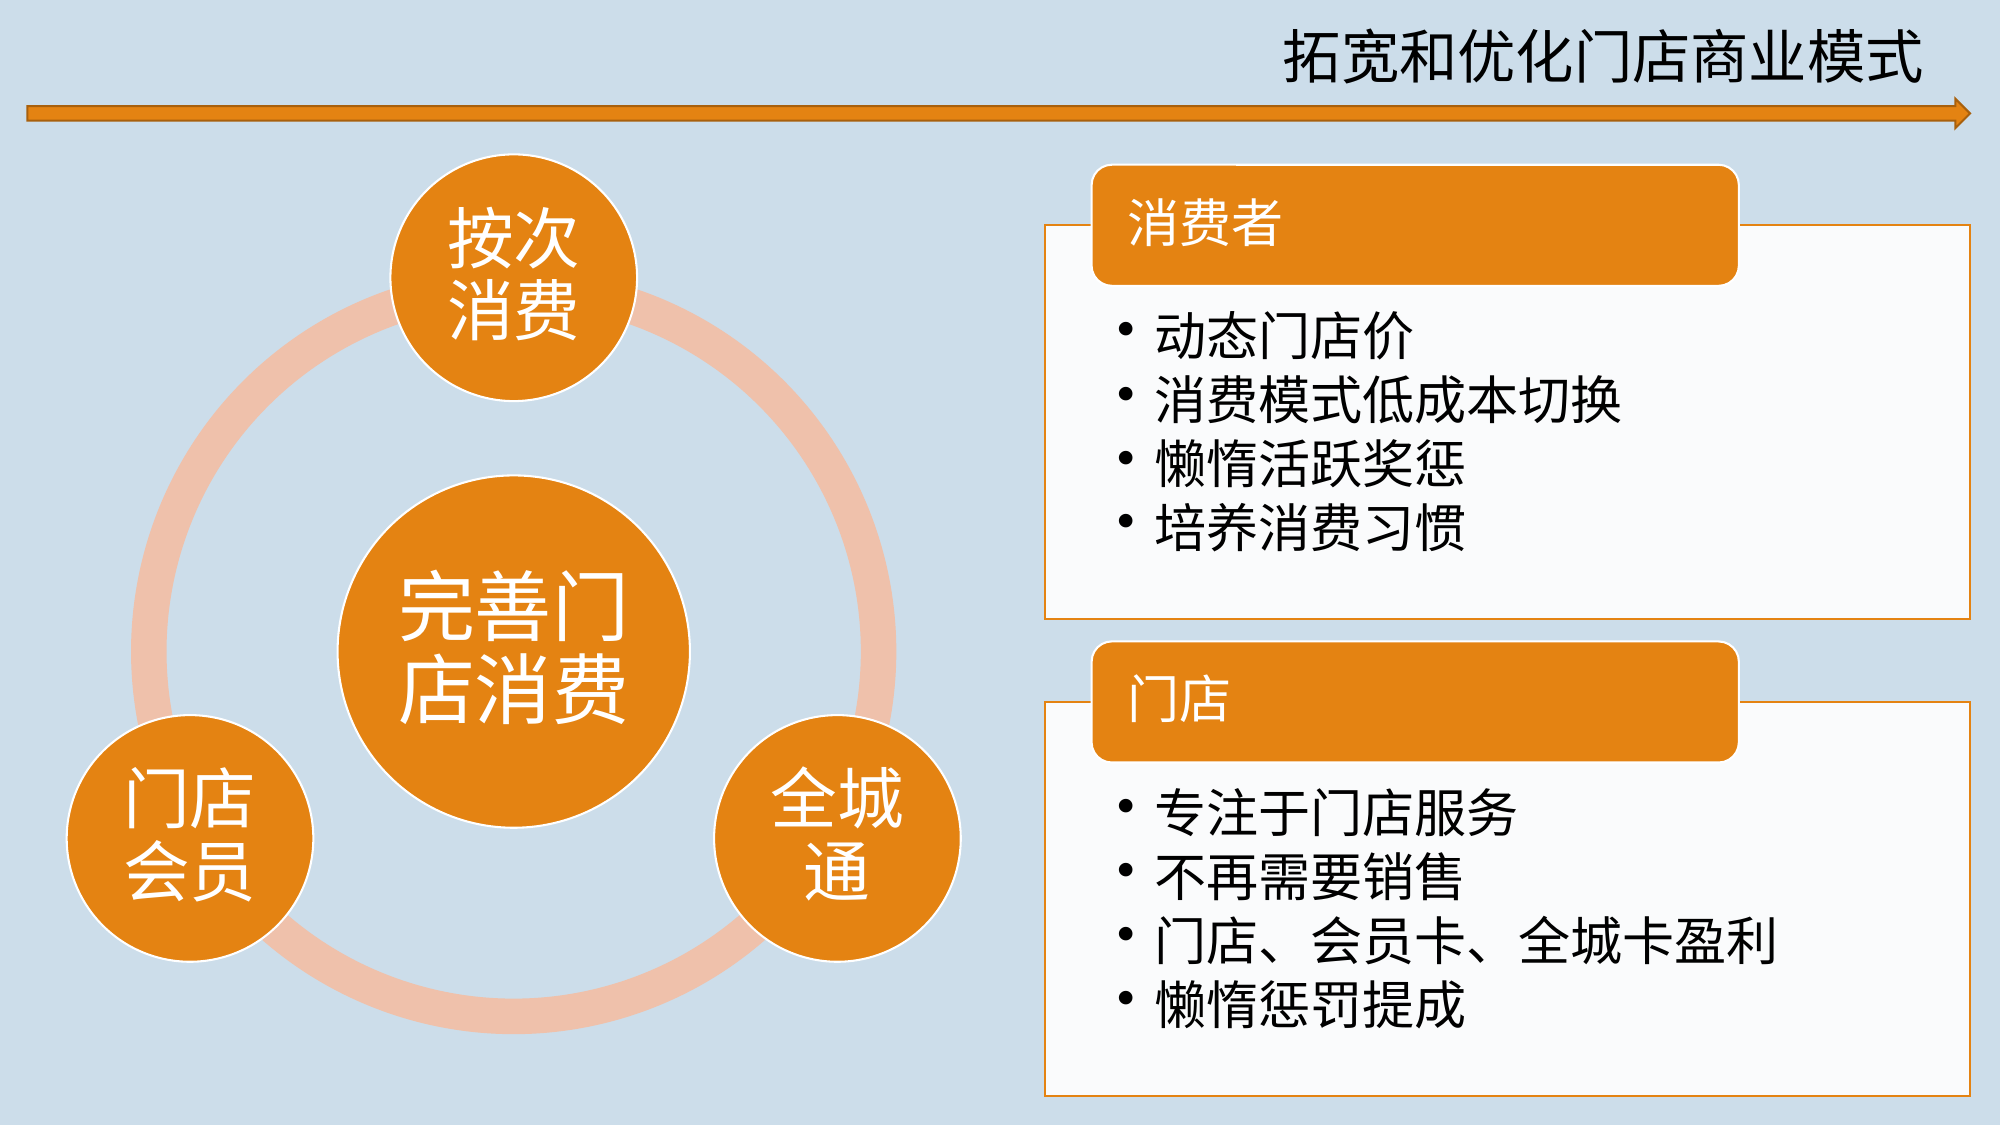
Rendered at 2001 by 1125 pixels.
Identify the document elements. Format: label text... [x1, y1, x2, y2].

text_box 拓宽和优化门店商业模式 [1268, 12, 1939, 98]
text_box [1045, 154, 1971, 1107]
text_box [26, 96, 1972, 131]
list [27, 154, 1001, 1084]
